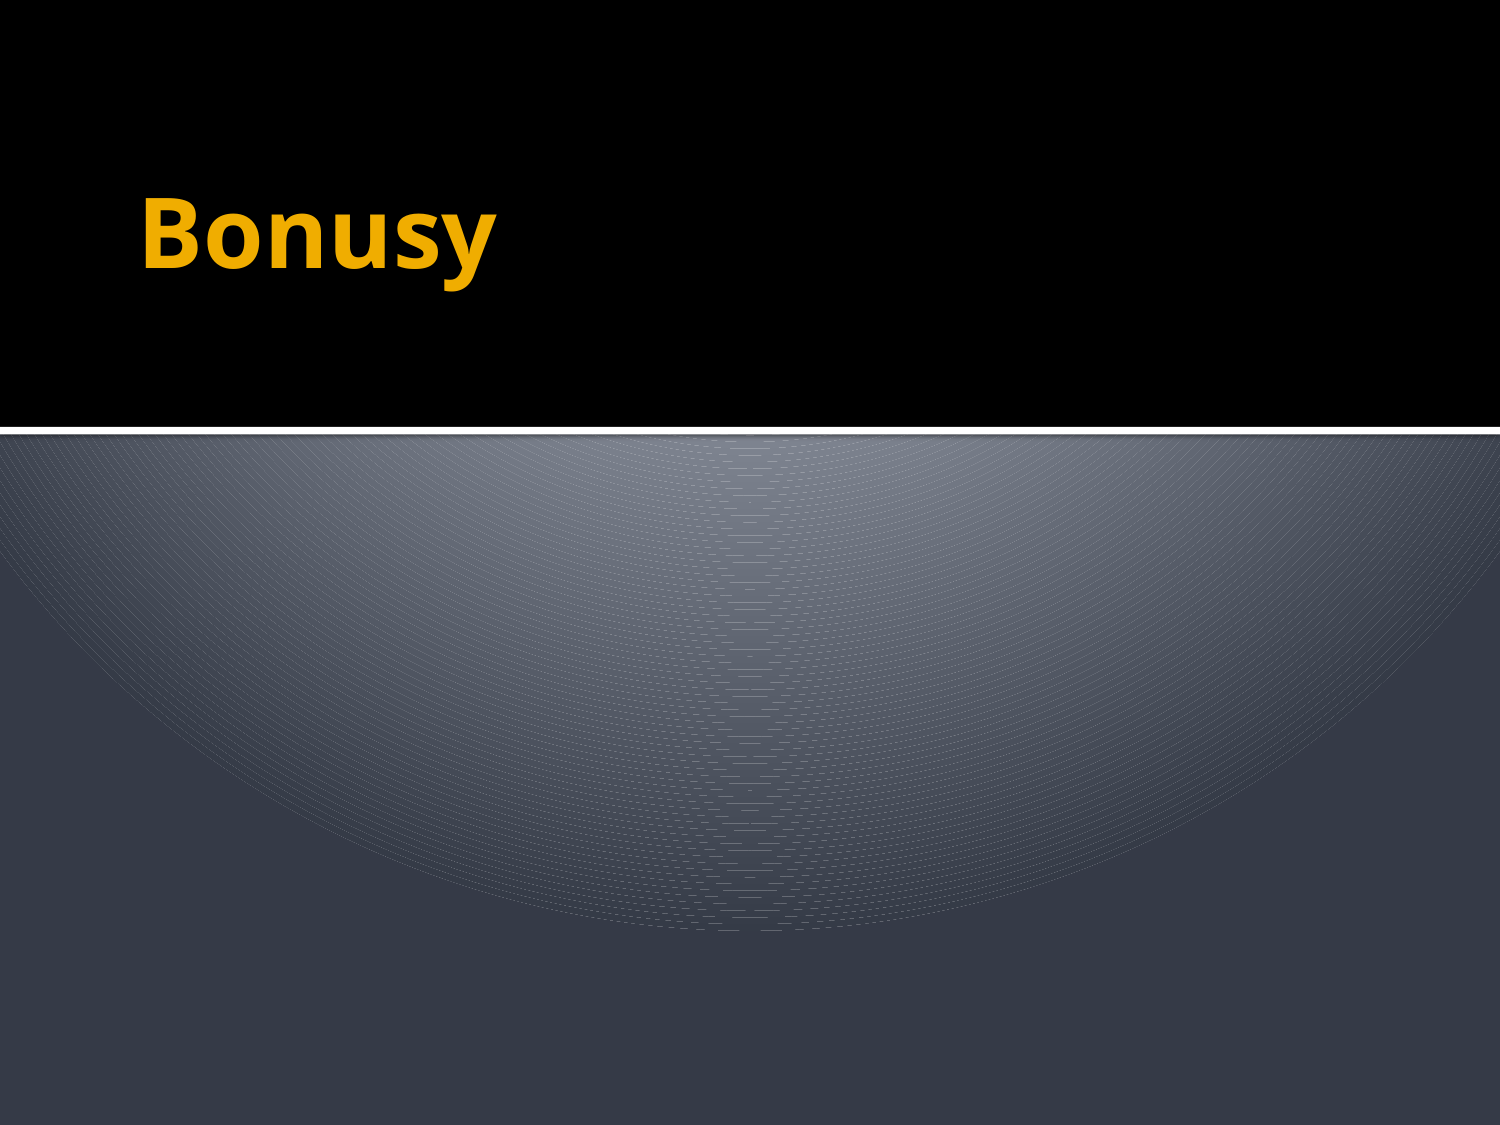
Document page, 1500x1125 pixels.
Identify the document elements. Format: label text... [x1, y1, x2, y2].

title Bonusy [123, 19, 1438, 288]
